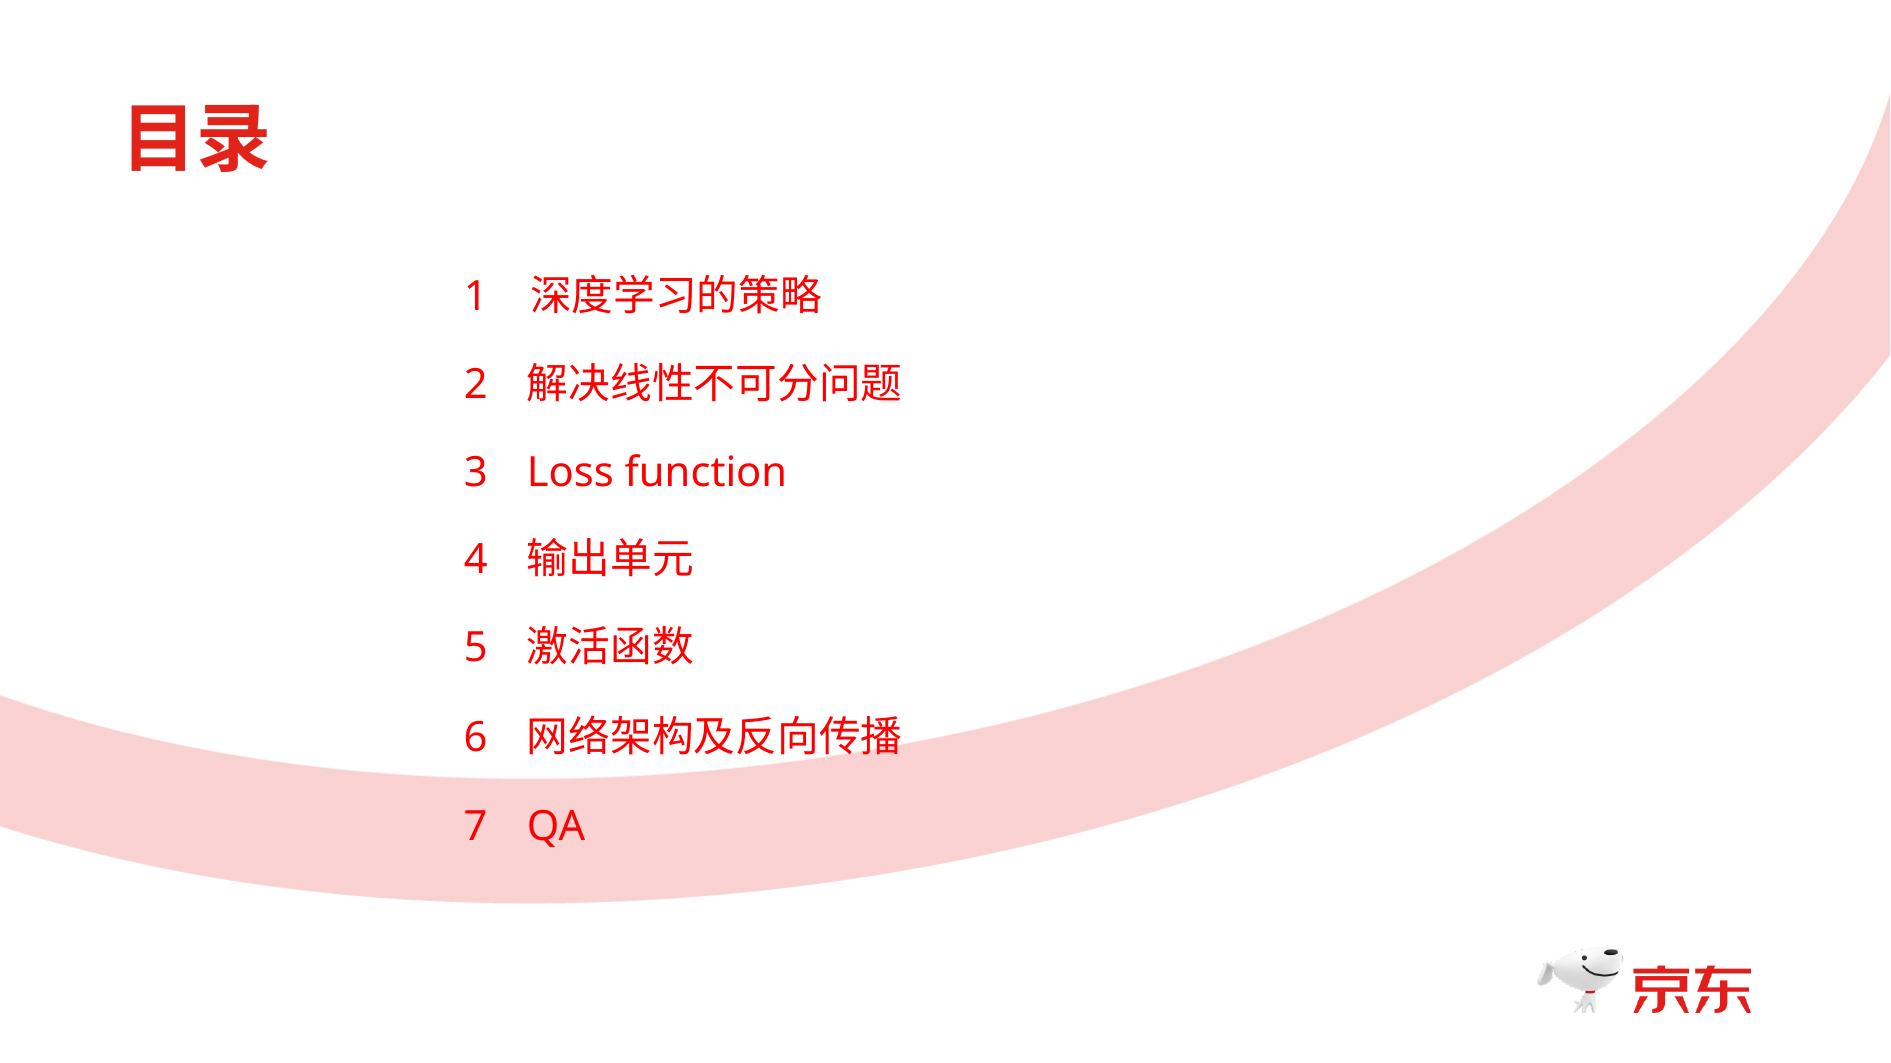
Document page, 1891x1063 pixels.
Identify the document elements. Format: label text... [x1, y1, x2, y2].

text_box 6 网络架构及反向传播 [448, 701, 1177, 762]
text_box 7 QA [448, 791, 1177, 851]
list 4 输出单元 [448, 524, 1086, 592]
list 1 深度学习的策略 [448, 261, 1248, 332]
list 3 Loss function [448, 436, 1086, 505]
list 5 激活函数 [448, 612, 1087, 672]
list 目录 [106, 82, 296, 189]
list 2 解决线性不可分问题 [448, 349, 1087, 415]
picture [0, 0, 1891, 1063]
